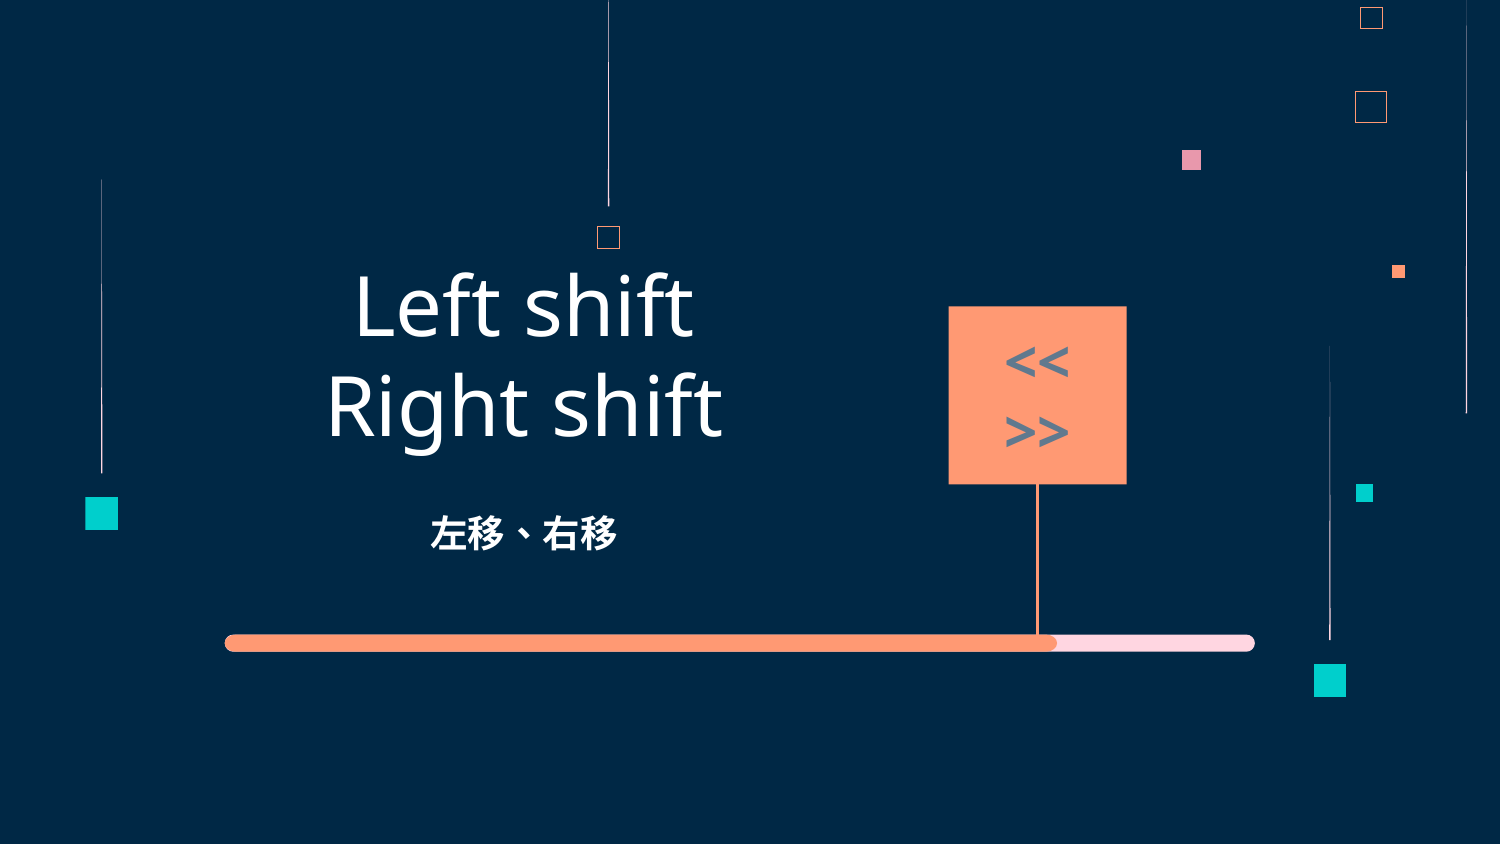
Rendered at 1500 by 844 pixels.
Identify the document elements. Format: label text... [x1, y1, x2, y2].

text_box << >> [948, 306, 1127, 485]
text_box [1049, 634, 1255, 652]
text_box [224, 634, 1058, 652]
subtitle 左移、右移 [269, 446, 779, 619]
title Left shift Right shift [308, 330, 739, 446]
